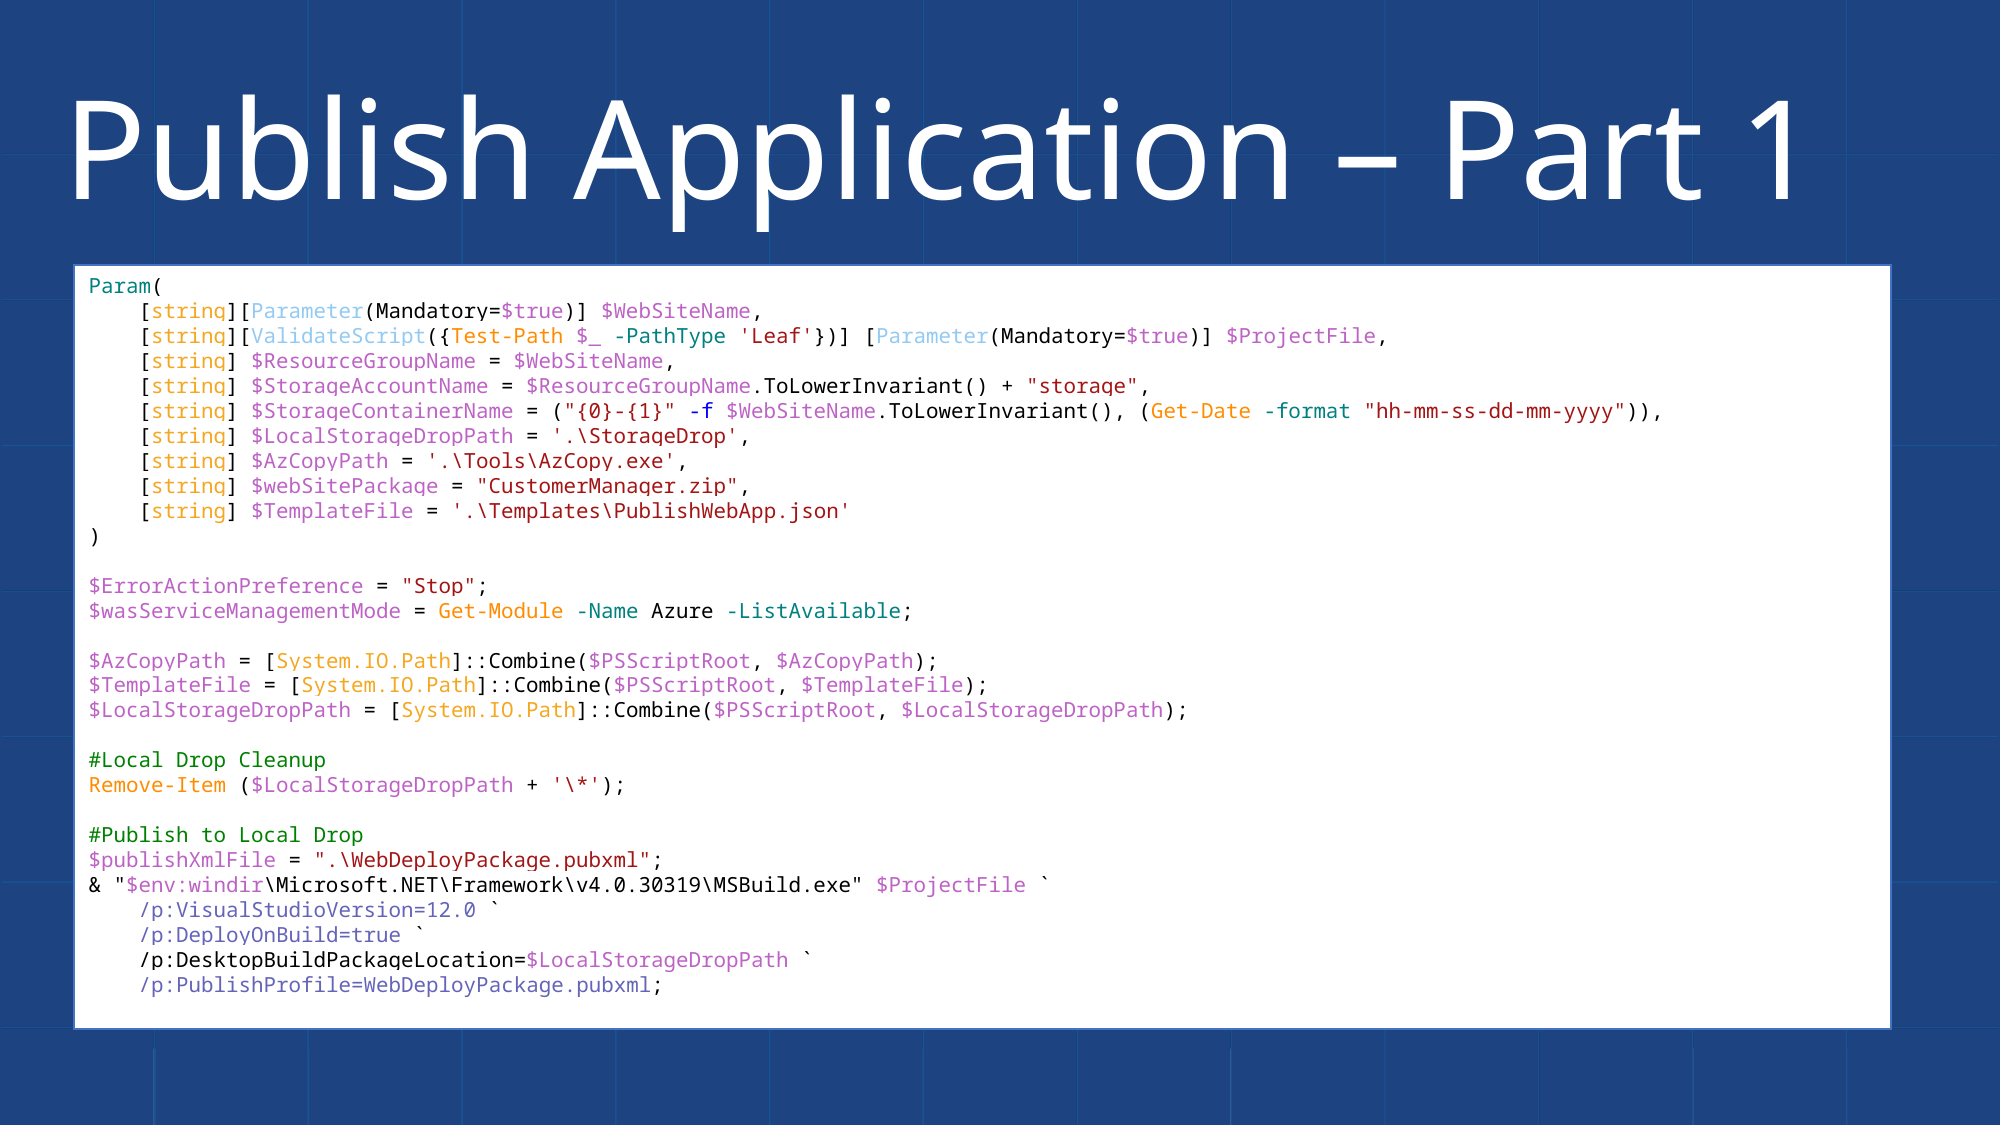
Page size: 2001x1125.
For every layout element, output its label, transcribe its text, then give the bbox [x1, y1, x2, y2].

text_box Param( [string][Parameter(Mandatory=$true)] $WebSiteName, [string][ValidateScript({Test-Path $_ -PathType 'Leaf'})] [Parameter(Mandatory=$true)] $ProjectFile, [string] $ResourceGroupName = $WebSiteName, [string] $StorageAccountName = $ResourceGroupName.ToLowerInvariant() + "storage", [string] $StorageContainerName = ("{0}-{1}" -f $WebSiteName.ToLowerInvariant(), (Get-Date -format "hh-mm-ss-dd-mm-yyyy")), [string] $LocalStorageDropPath = '.\StorageDrop', [string] $AzCopyPath = '.\Tools\AzCopy.exe', [string] $webSitePackage = "CustomerManager.zip", [string] $TemplateFile = '.\Templates\PublishWebApp.json' ) $ErrorActionPreference = "Stop"; $wasServiceManagementMode = Get-Module -Name Azure -ListAvailable; $AzCopyPath = [System.IO.Path]::Combine($PSScriptRoot, $AzCopyPath); $TemplateFile = [System.IO.Path]::Combine($PSScriptRoot, $TemplateFile); $LocalStorageDropPath = [System.IO.Path]::Combine($PSScriptRoot, $LocalStorageDropPath); #Local Drop Cleanup Remove-Item ($LocalStorageDropPath + '\*'); #Publish to Local Drop $publishXmlFile = ".\WebDeployPackage.pubxml"; & "$env:windir\Microsoft.NET\Framework\v4.0.30319\MSBuild.exe" $ProjectFile ` /p:VisualStudioVersion=12.0 ` /p:DeployOnBuild=true ` /p:DesktopBuildPackageLocation=$LocalStorageDropPath ` /p:PublishProfile=WebDeployPackage.pubxml; [73, 264, 1892, 1030]
title Publish Application – Part 1 [48, 24, 1859, 266]
picture [1, 0, 1999, 1125]
